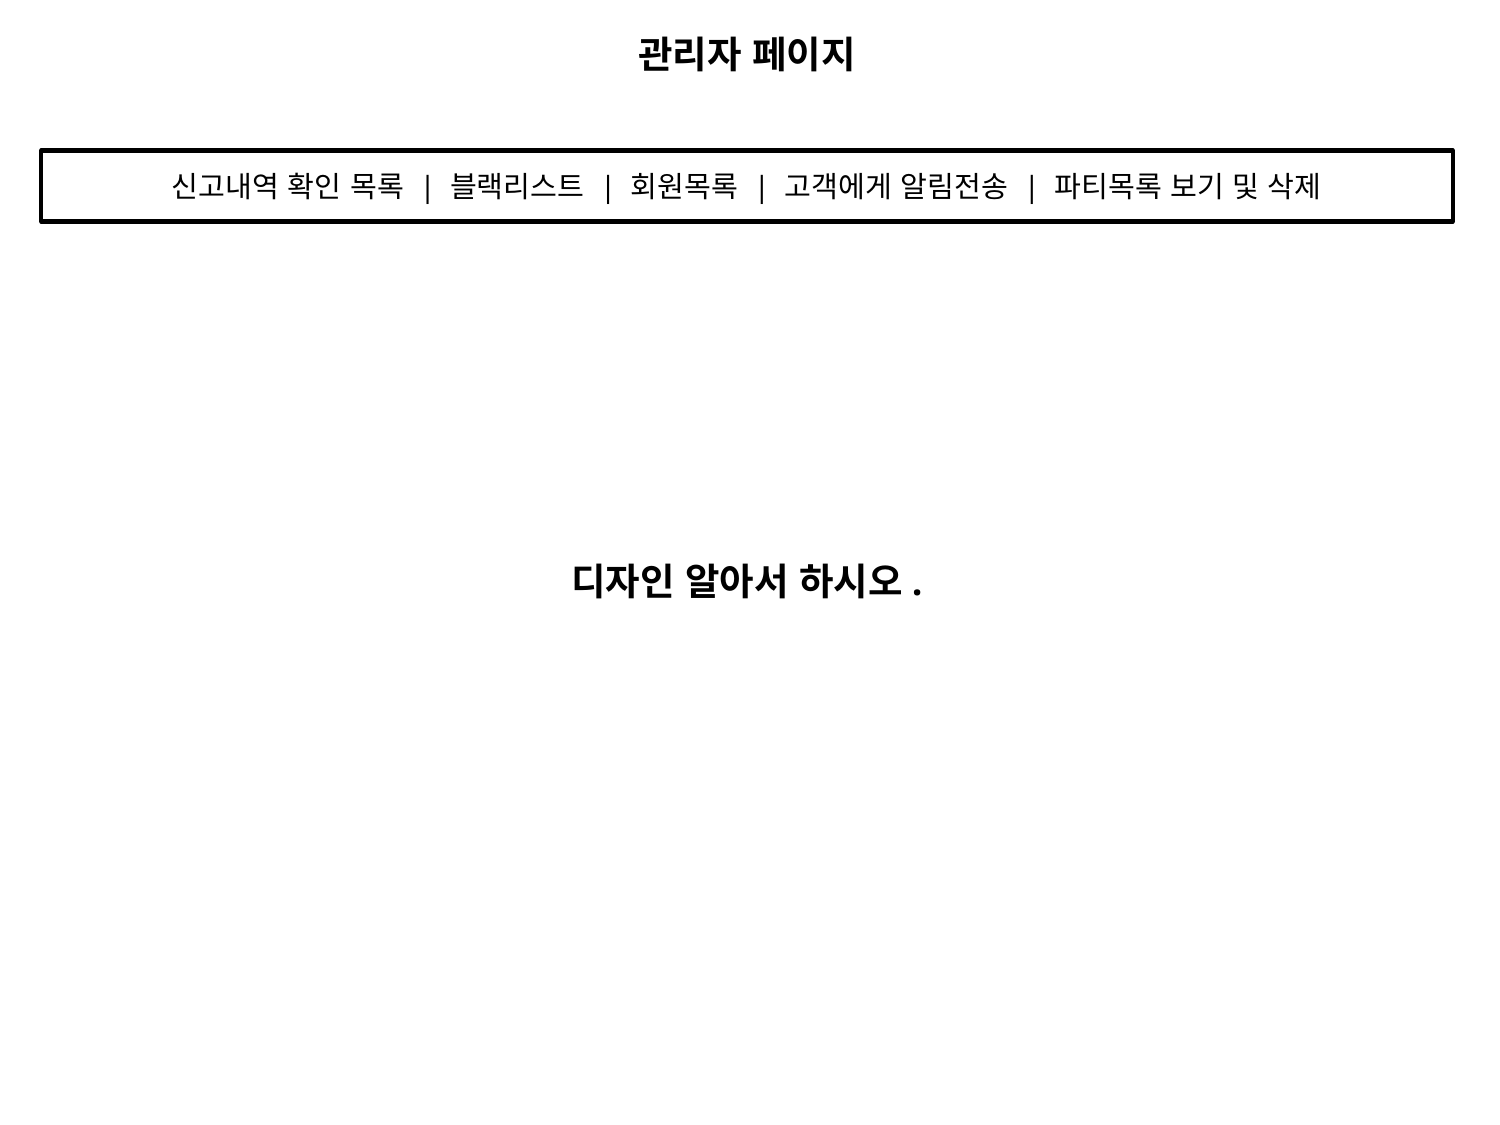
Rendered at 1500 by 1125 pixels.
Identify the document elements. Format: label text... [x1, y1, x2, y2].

text_box 디자인 알아서 하시오. [522, 550, 972, 611]
text_box 신고내역 확인 목록 | 블랙리스트 | 회원목록 | 고객에게 알림전송 | 파티목록 보기 및 삭제 [39, 148, 1455, 224]
text_box 관리자 페이지 [522, 23, 972, 83]
